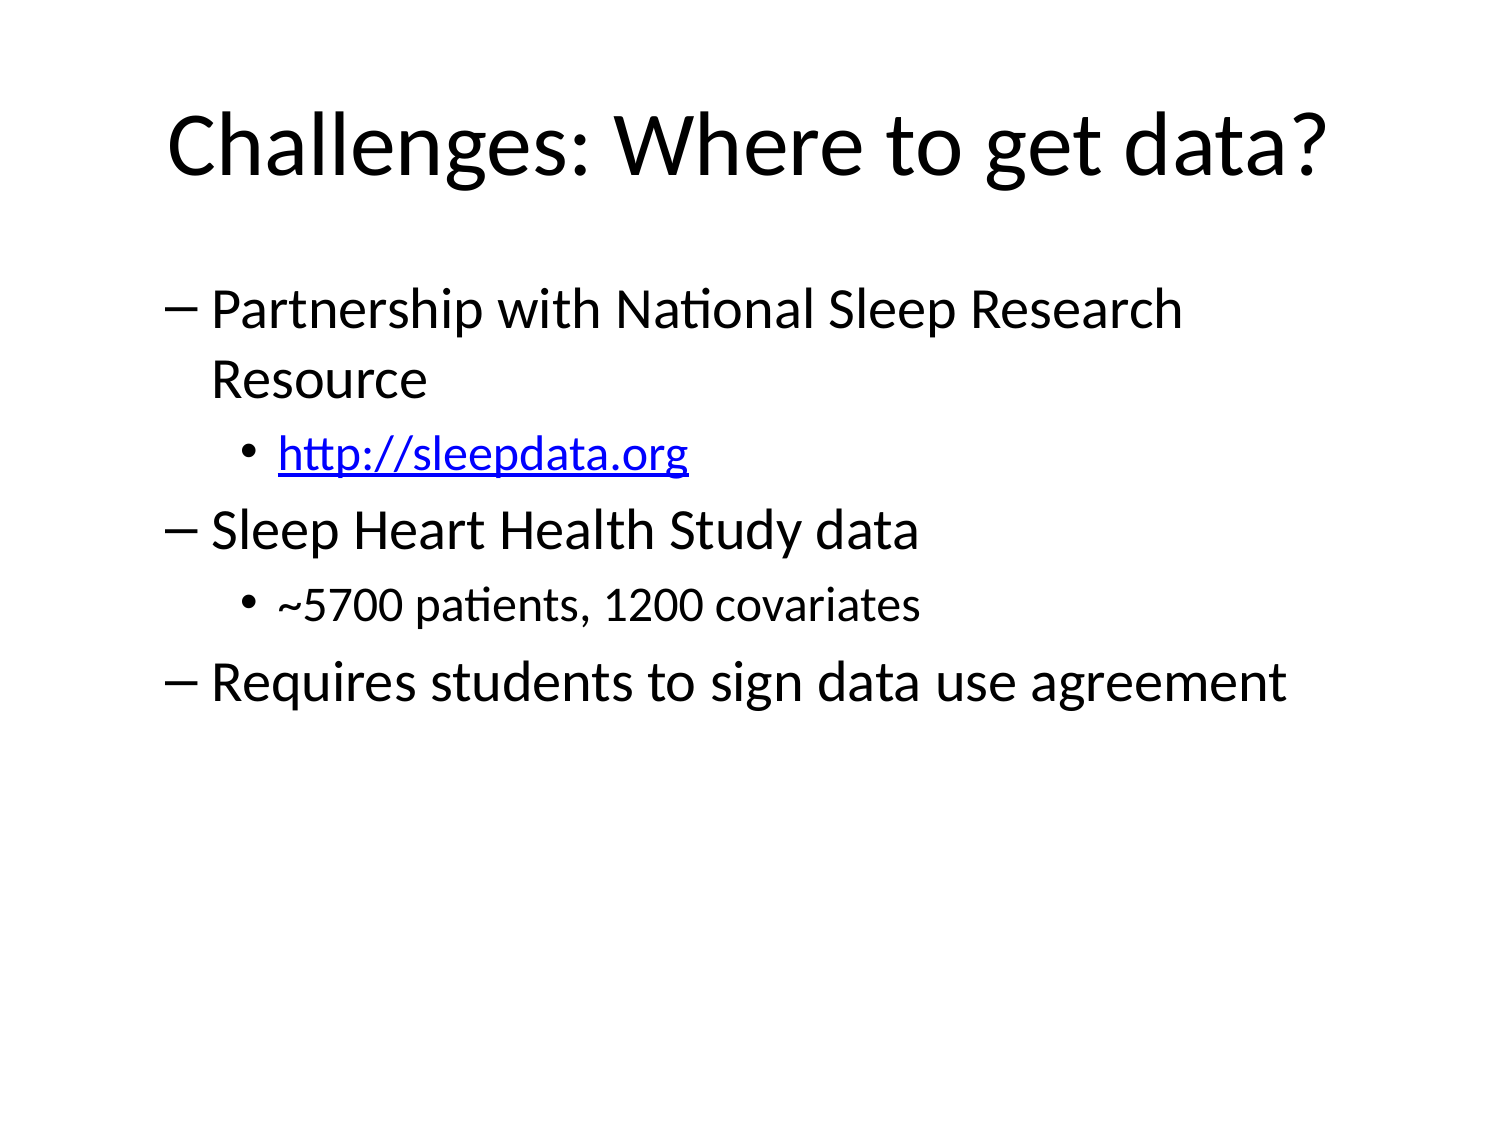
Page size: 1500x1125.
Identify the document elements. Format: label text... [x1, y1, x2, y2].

title Challenges: Where to get data? [75, 45, 1425, 233]
list Partnership with National Sleep Research Resource http://sleepdata.org Sleep Heart Health Study data ~5700 patients, 1200 covariates Requires students to sign data use agreement [75, 262, 1425, 1005]
